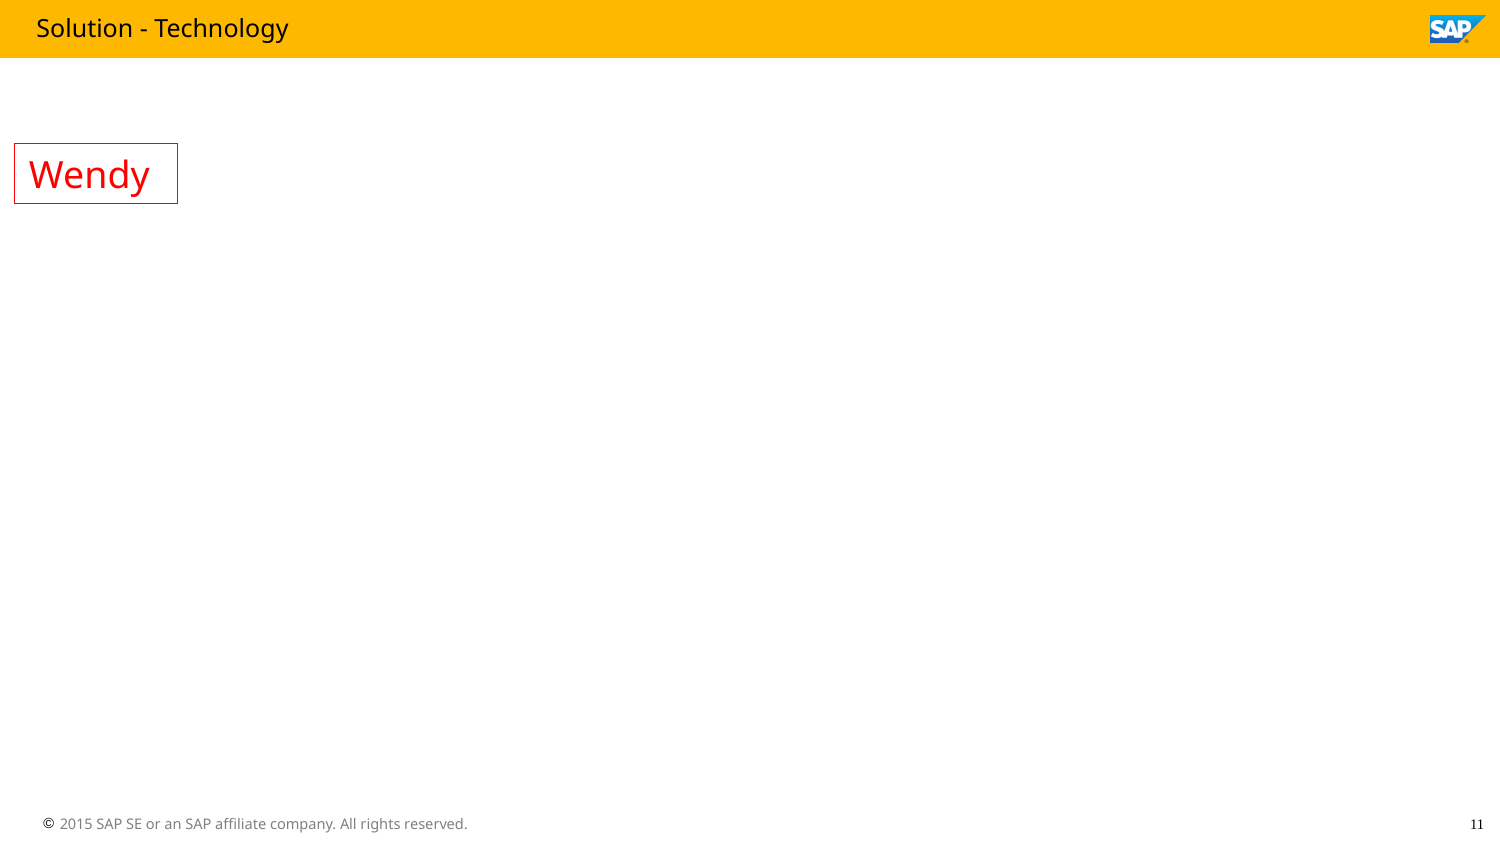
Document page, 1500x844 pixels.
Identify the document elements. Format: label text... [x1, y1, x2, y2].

text_box Wendy [14, 143, 178, 204]
picture [0, 0, 1500, 58]
